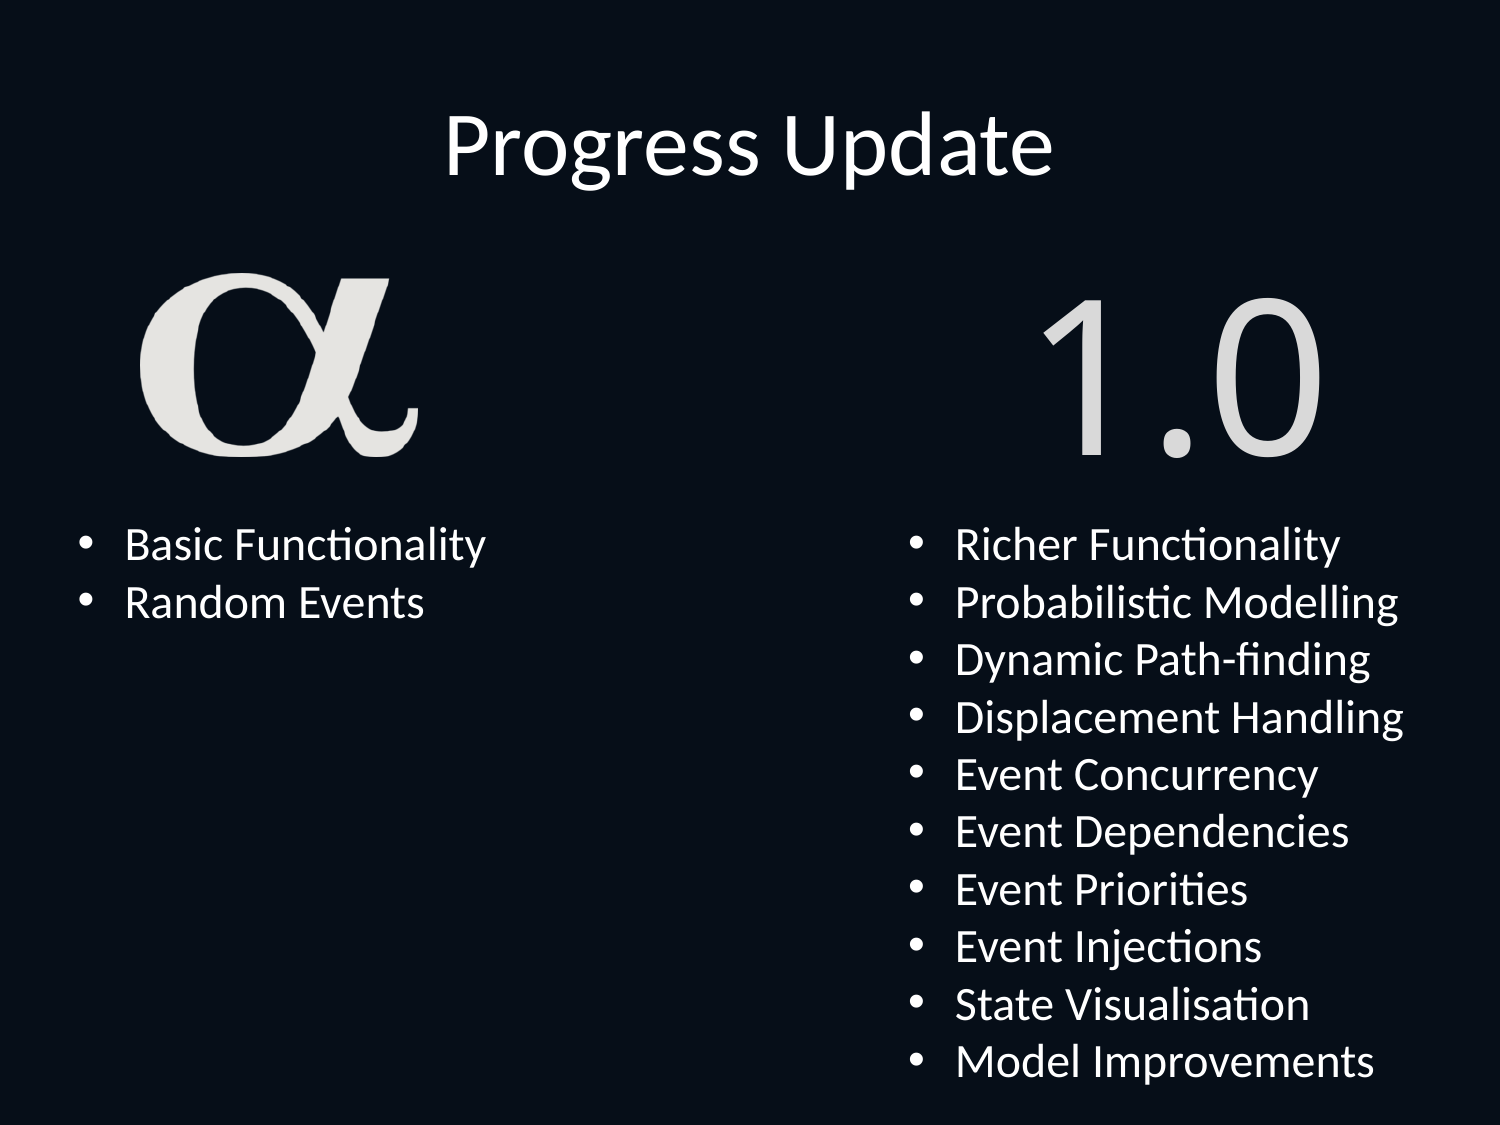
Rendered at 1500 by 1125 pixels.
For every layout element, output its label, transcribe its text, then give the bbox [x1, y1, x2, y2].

text_box 1.0 [1009, 233, 1365, 505]
title Progress Update [75, 45, 1425, 233]
text_box Richer Functionality Probabilistic Modelling Dynamic Path-finding Displacement Handling Event Concurrency Event Dependencies Event Priorities Event Injections State Visualisation Model Improvements [893, 505, 1420, 1095]
text_box Basic Functionality Random Events [63, 505, 503, 636]
picture [140, 273, 418, 457]
